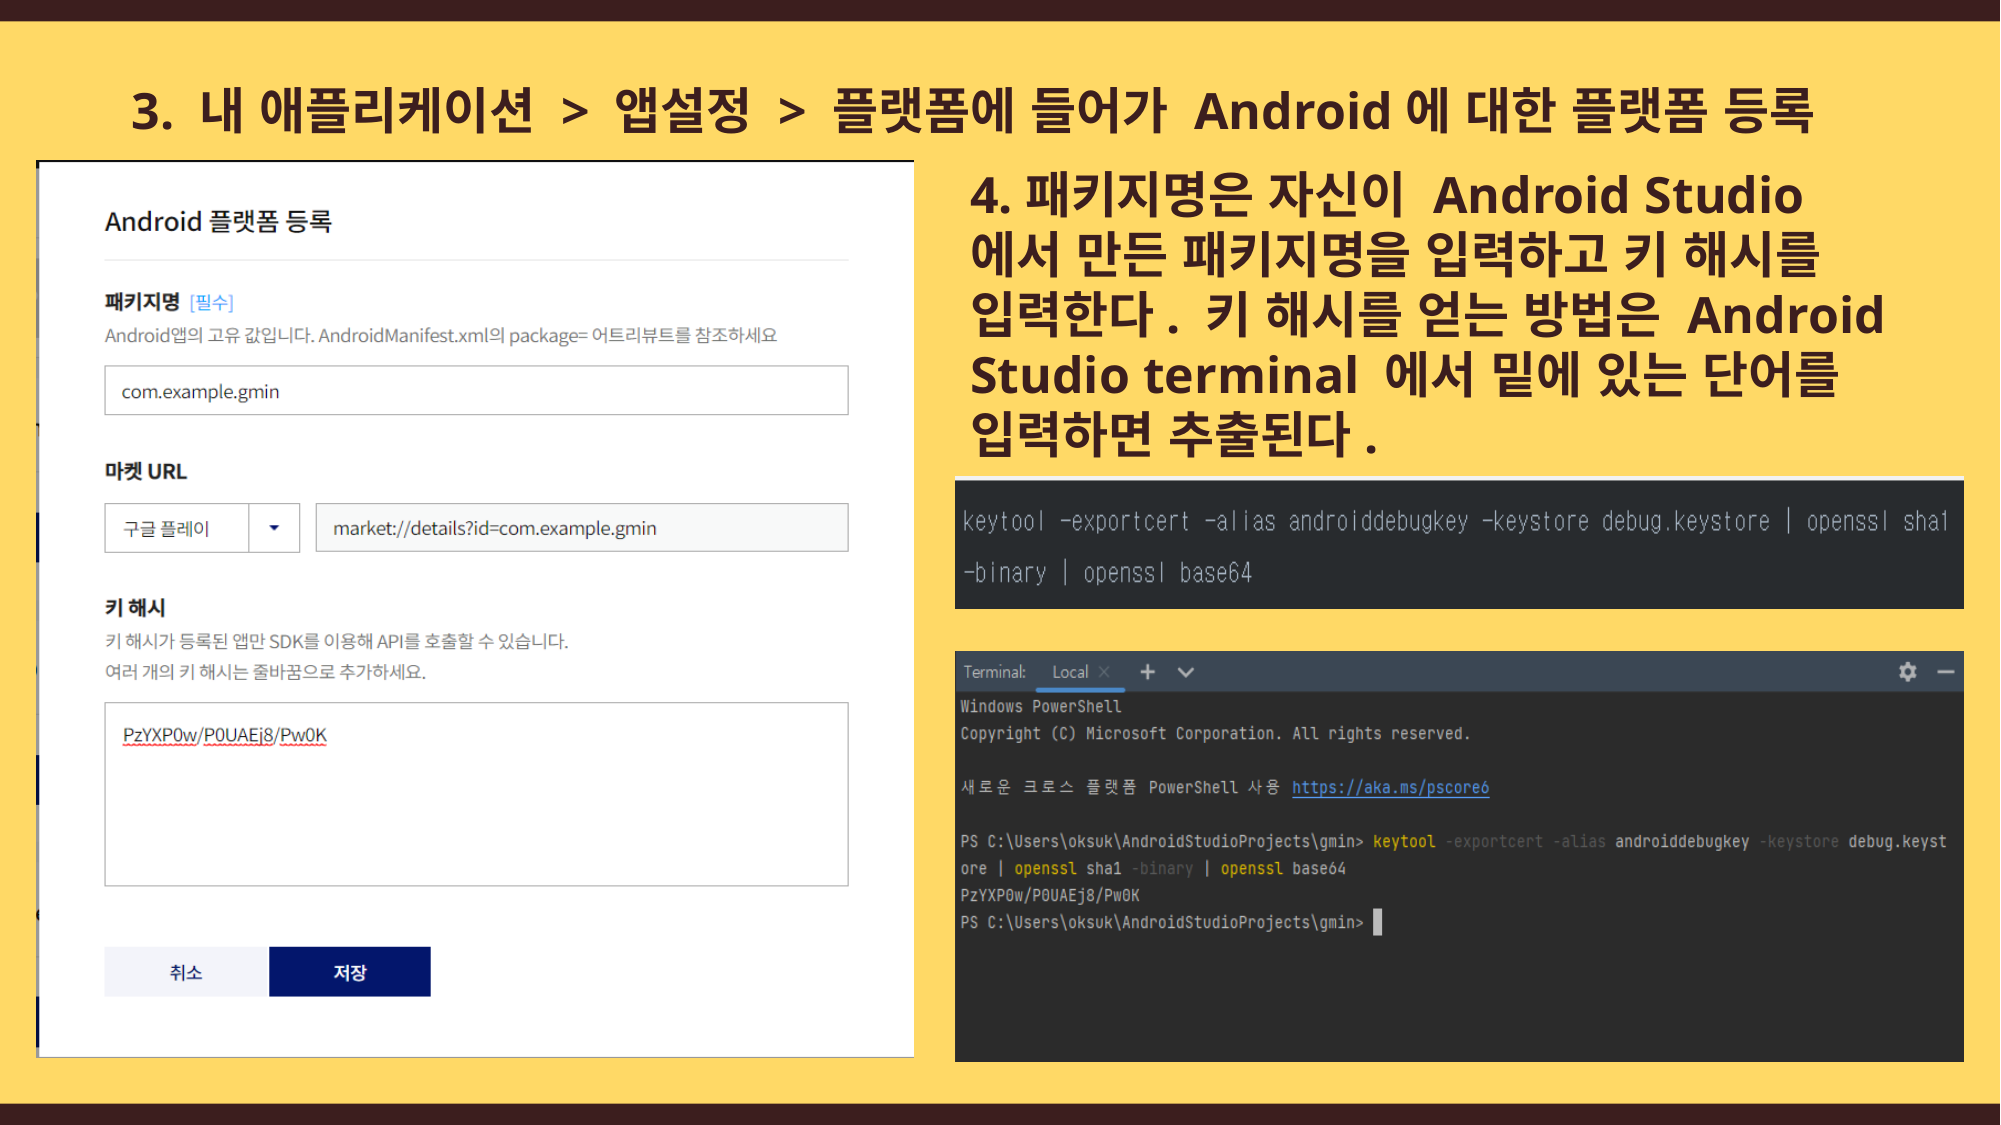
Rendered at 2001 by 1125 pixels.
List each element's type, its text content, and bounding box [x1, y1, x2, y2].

picture [36, 160, 914, 1058]
text_box 3. 내 애플리케이션 > 앱설정 > 플랫폼에 들어가 Android에 대한 플랫폼 등록 [116, 71, 1969, 147]
picture [955, 476, 1964, 609]
picture [955, 650, 1964, 1062]
text_box [0, 1103, 2000, 1125]
text_box 4.패키지명은 자신이 Android Studio에서 만든 패키지명을 입력하고 키 해시를 입력한다. 키 해시를 얻는 방법은 Android Studio terminal 에서 밑에 있는 단어를 입력하면 추출된다. [955, 156, 1916, 471]
text_box [0, 0, 2000, 22]
